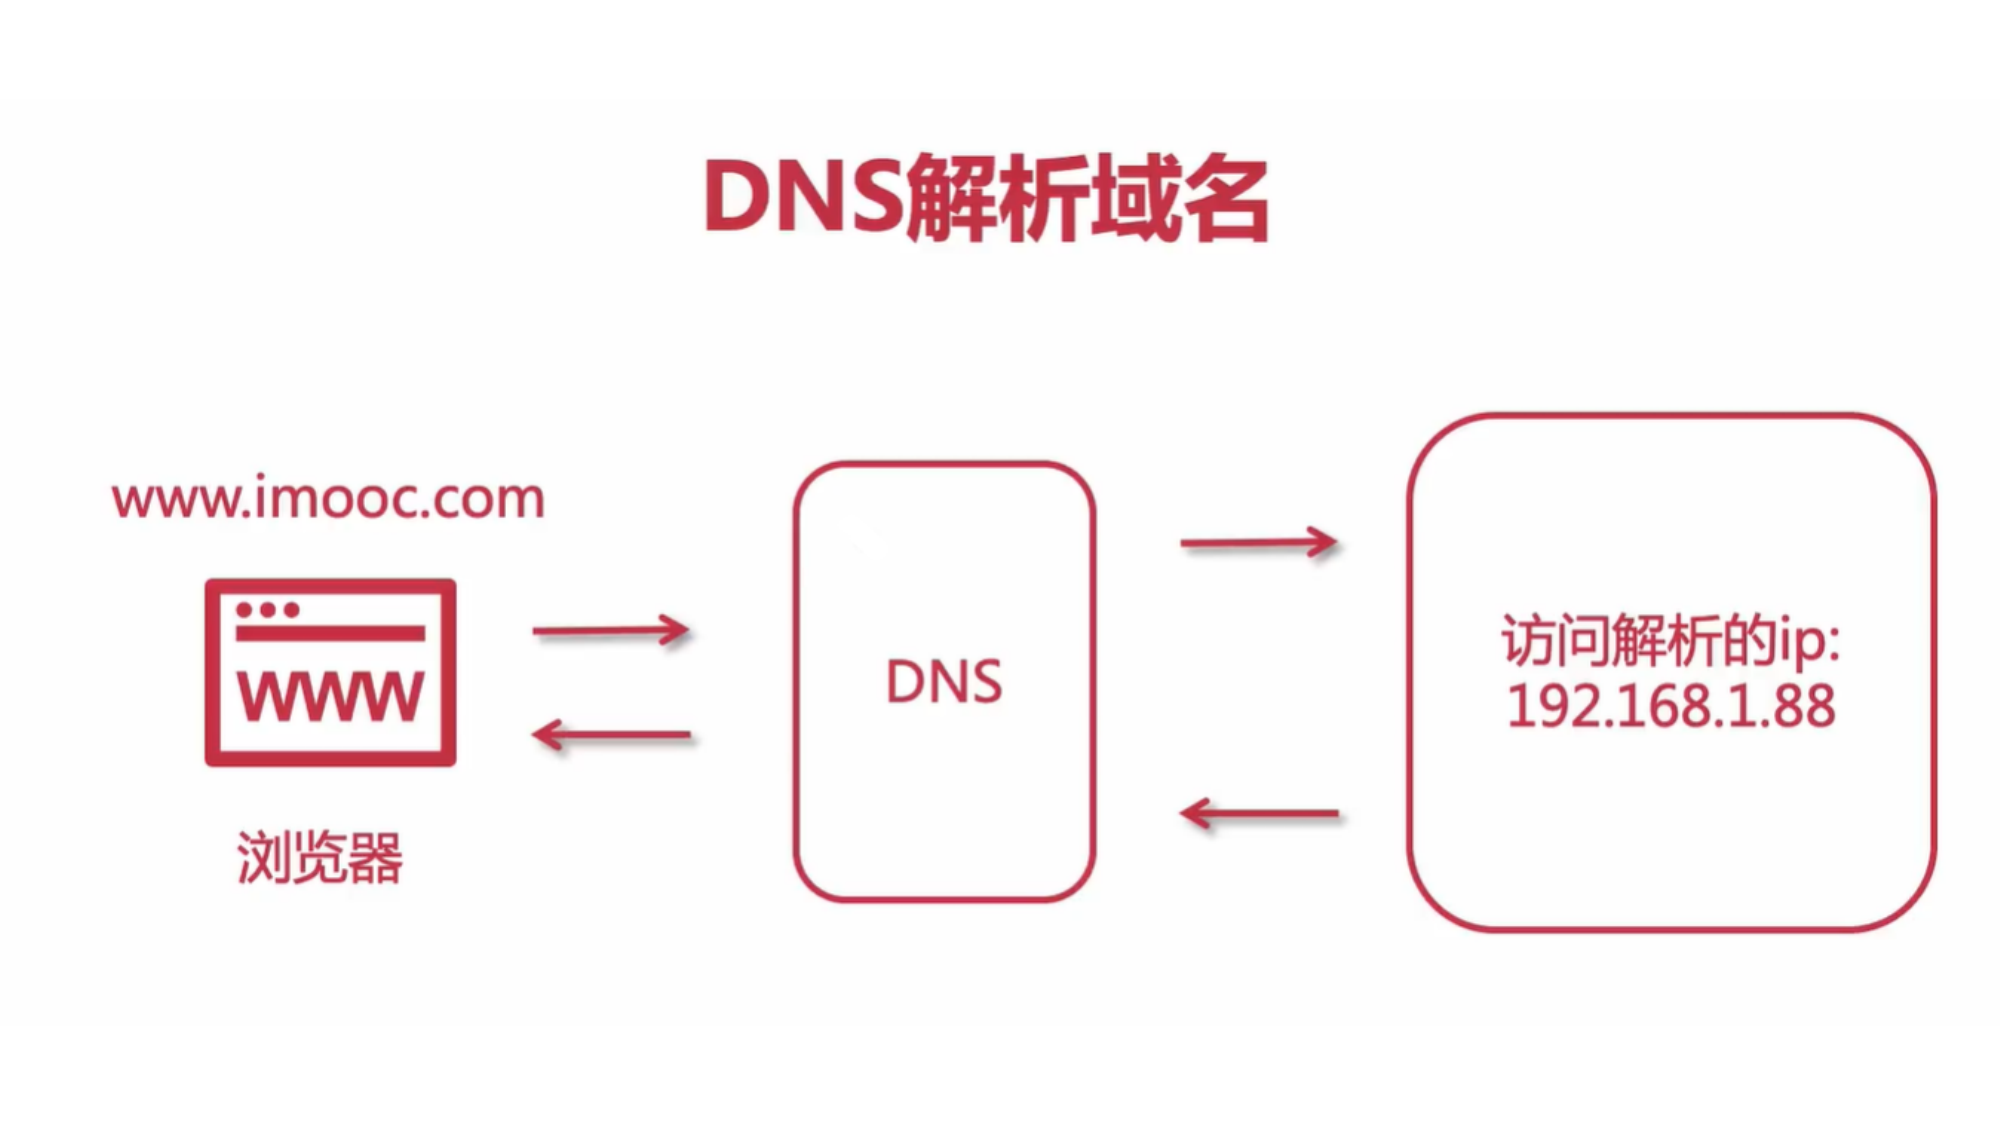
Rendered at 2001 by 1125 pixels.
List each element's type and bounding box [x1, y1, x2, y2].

picture [0, 99, 2000, 1026]
